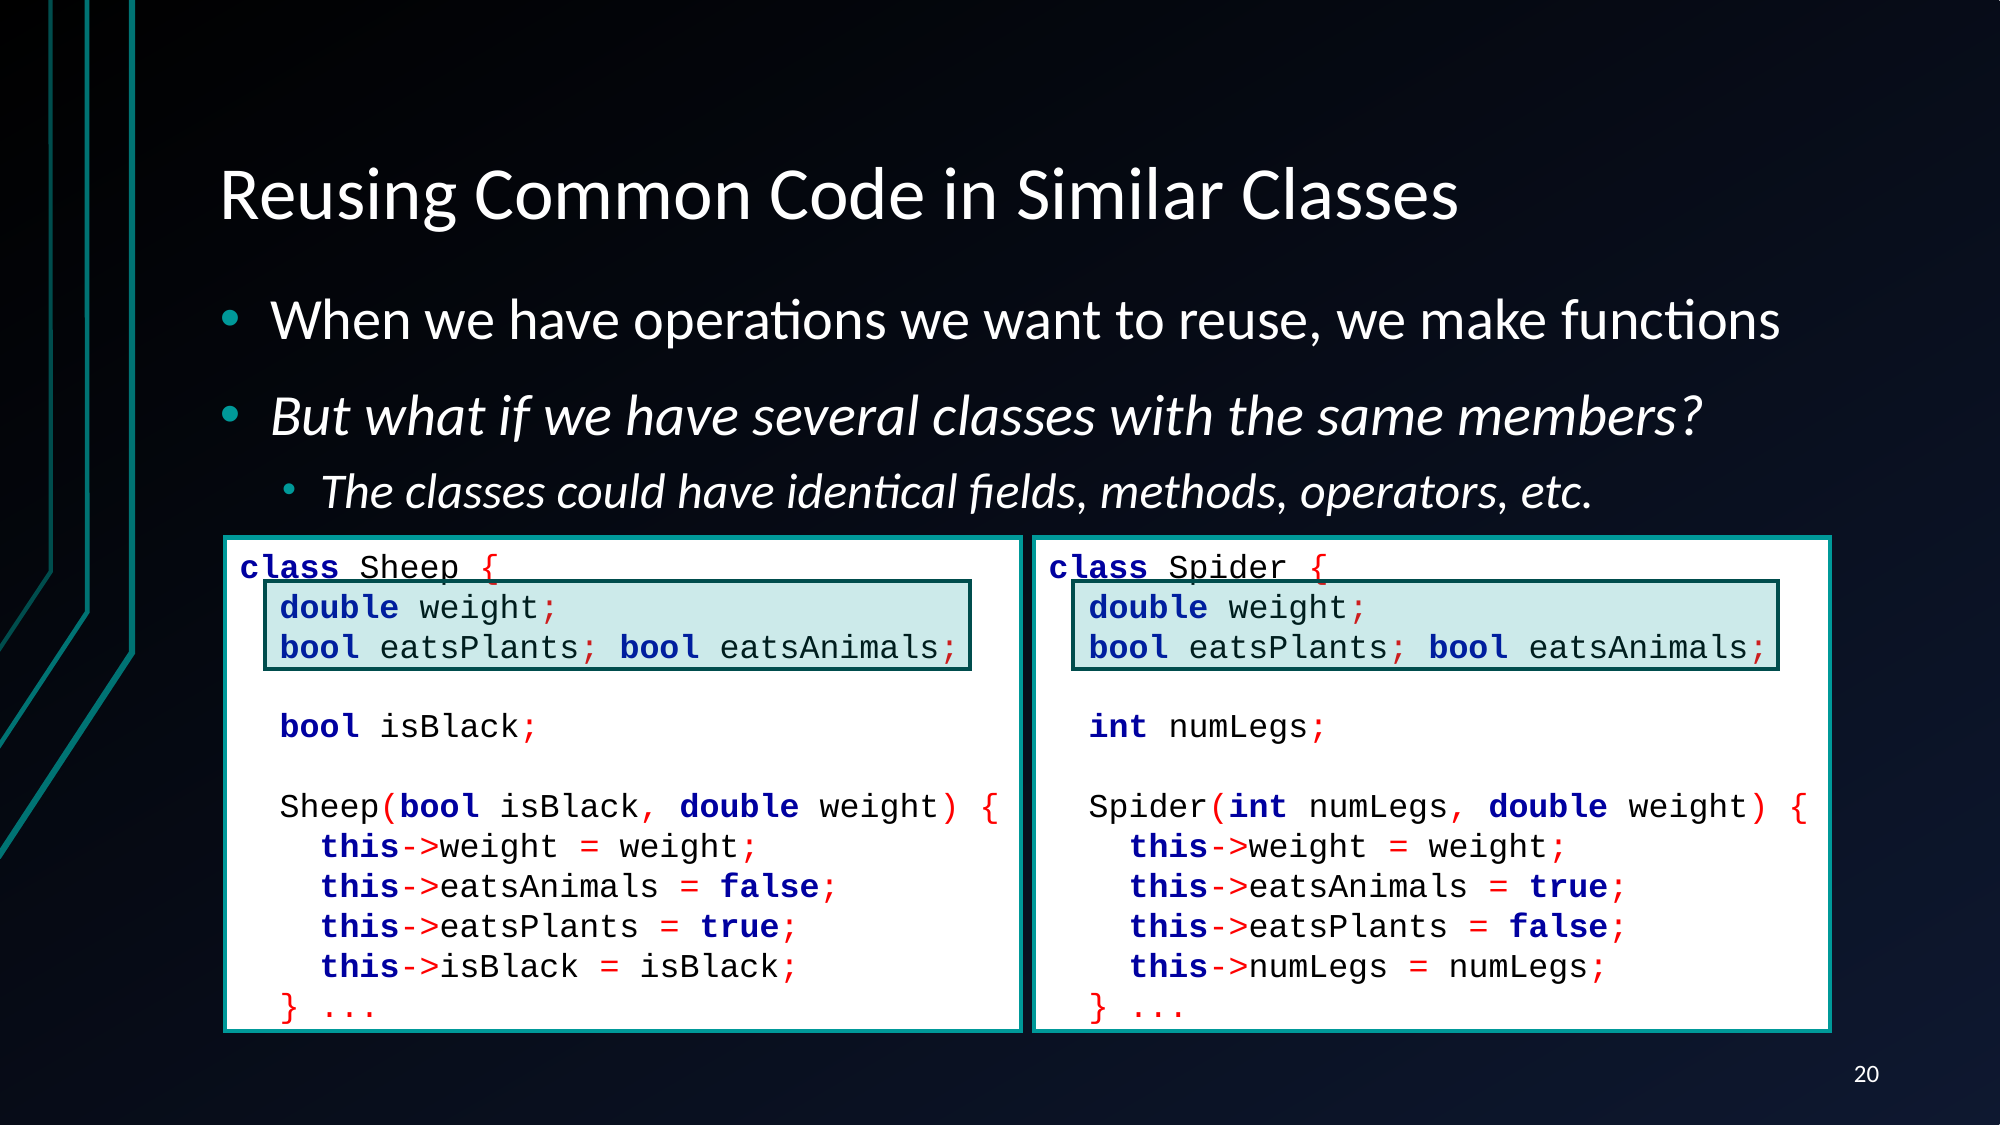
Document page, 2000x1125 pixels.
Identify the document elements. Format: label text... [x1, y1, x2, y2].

slide_number 20 [1732, 1042, 1900, 1103]
text_box class Spider { double weight; bool eatsPlants; bool eatsAnimals; int numLegs; Spider(int numLegs, double weight) { this->weight = weight; this->eatsAnimals = true; this->eatsPlants = false; this->numLegs = numLegs; } ... [1032, 535, 1832, 1033]
text_box [263, 579, 972, 671]
text_box [1071, 579, 1780, 671]
text_box class Sheep { double weight; bool eatsPlants; bool eatsAnimals; bool isBlack; Sheep(bool isBlack, double weight) { this->weight = weight; this->eatsAnimals = false; this->eatsPlants = true; this->isBlack = isBlack; } ... [223, 535, 1023, 1033]
list When we have operations we want to reuse, we make functions But what if we have several classes with the same members? The classes could have identical fields, methods, operators, etc. [199, 279, 1900, 1012]
title Reusing Common Code in Similar Classes [199, 45, 1900, 246]
